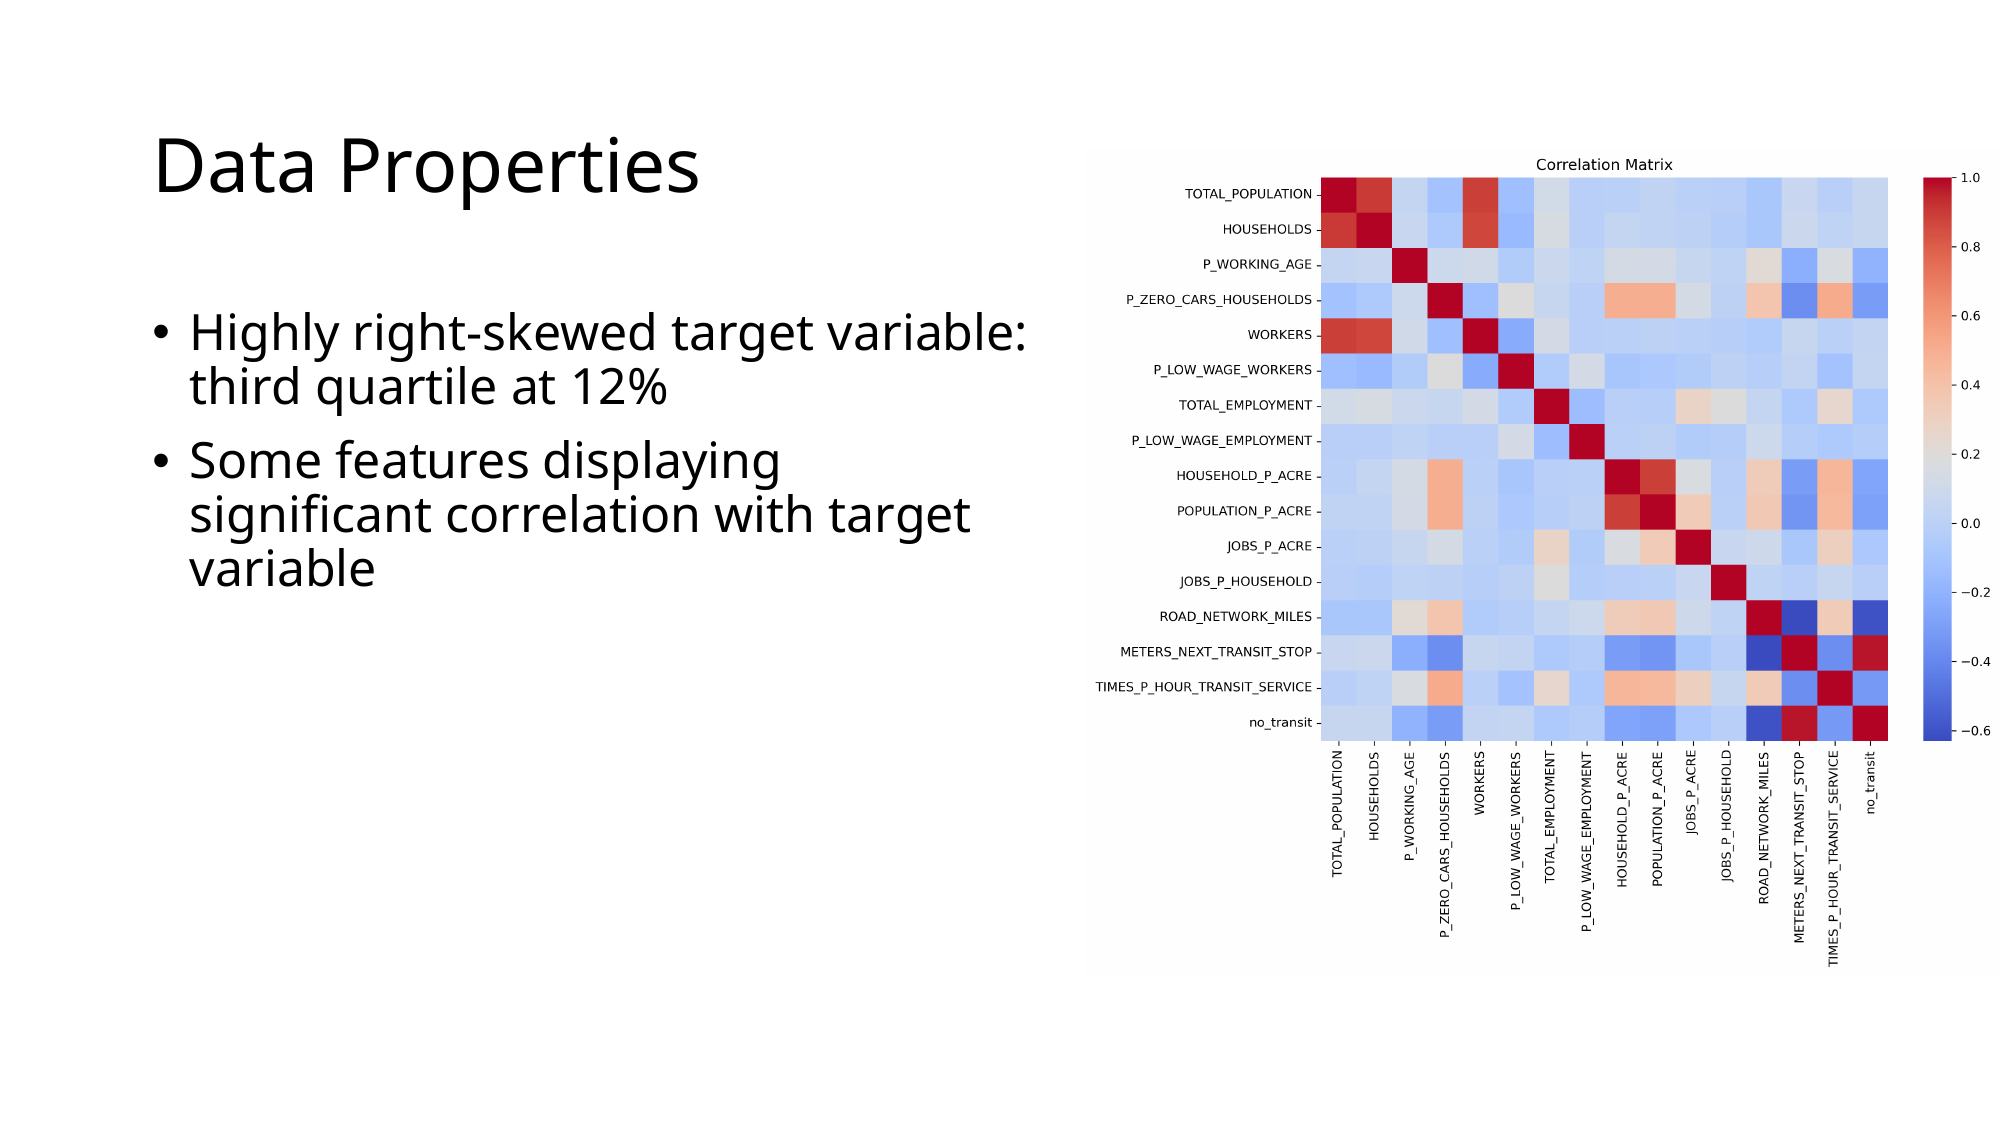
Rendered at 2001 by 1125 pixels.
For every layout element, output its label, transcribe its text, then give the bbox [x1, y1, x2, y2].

list Highly right-skewed target variable: third quartile at 12% Some features displaying significant correlation with target variable [137, 299, 1051, 1014]
title Data Properties [137, 59, 1863, 278]
picture [1086, 149, 2000, 976]
